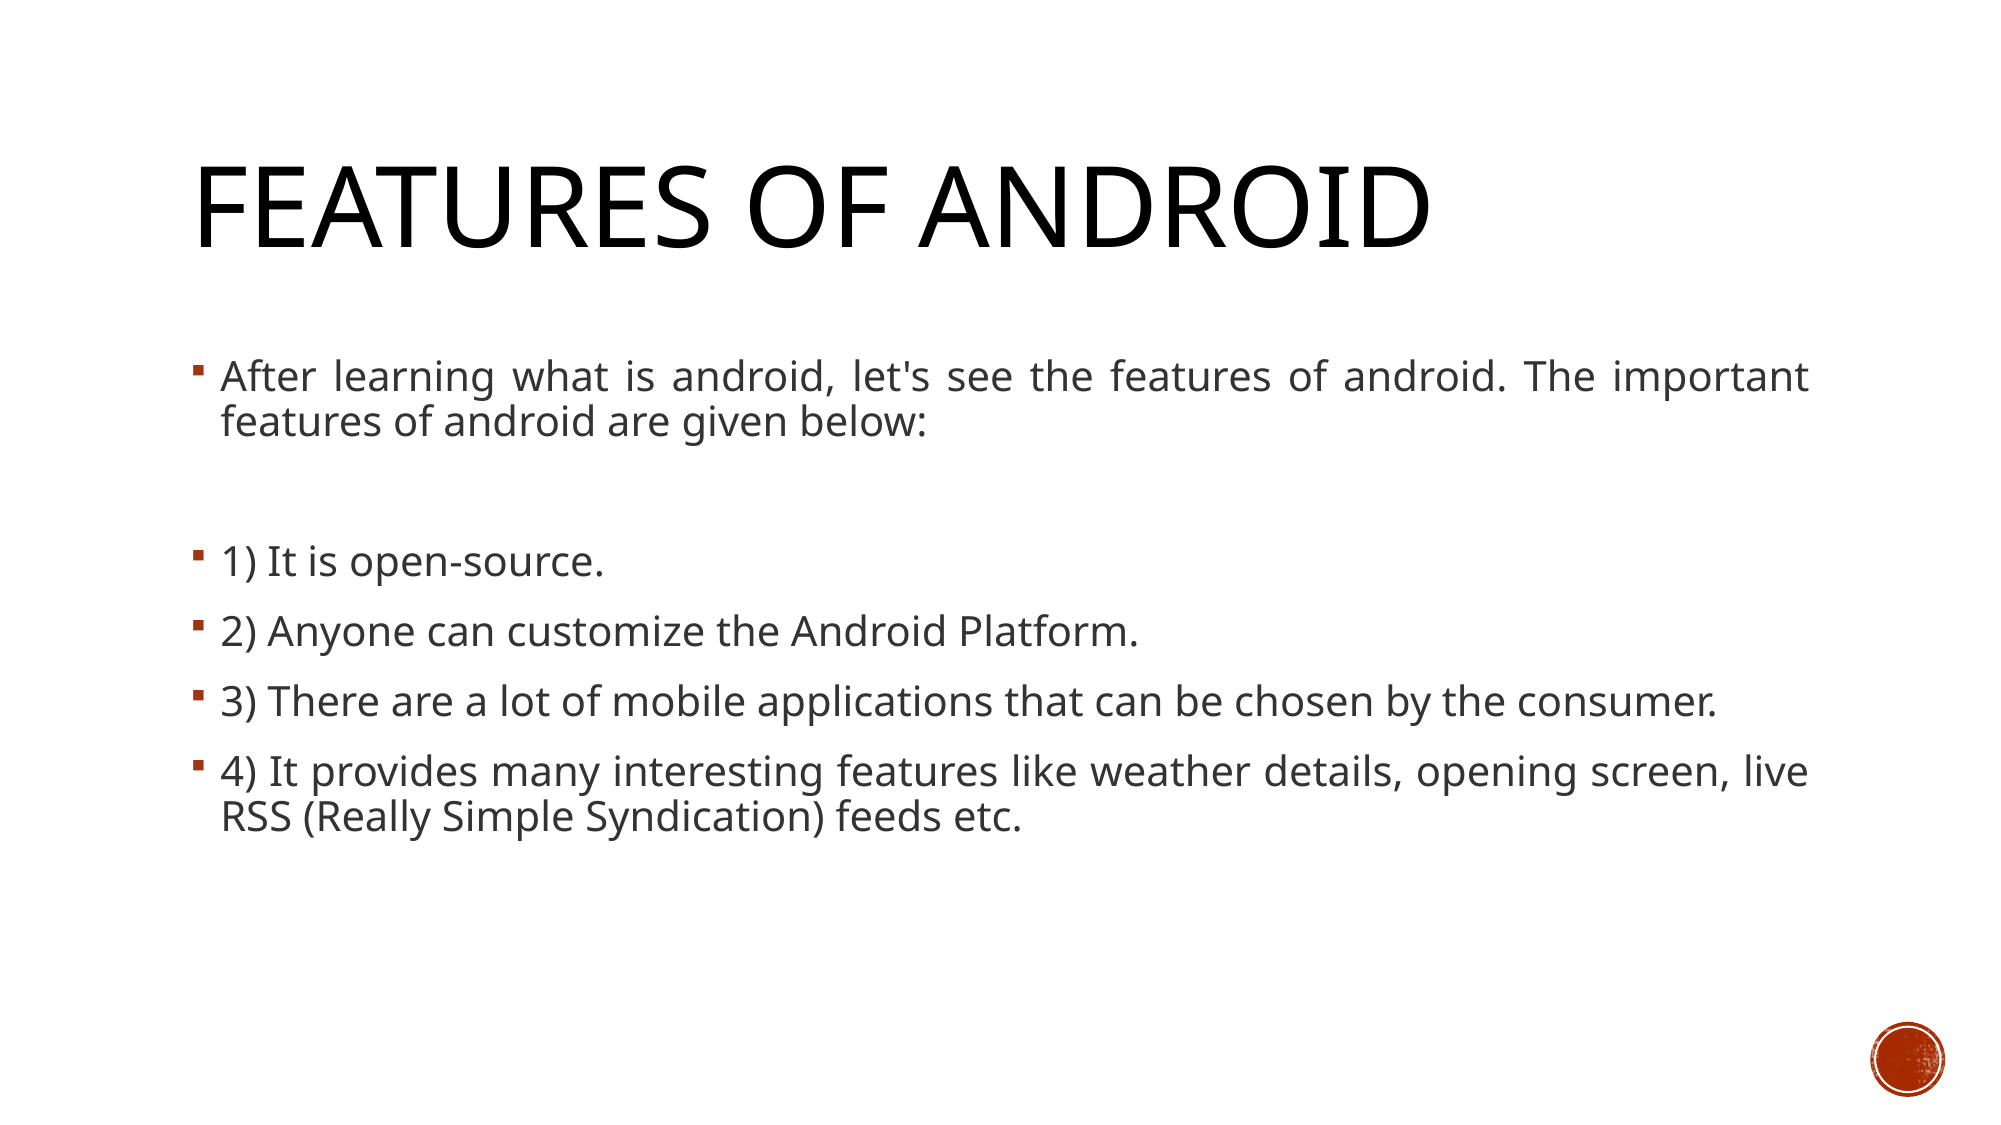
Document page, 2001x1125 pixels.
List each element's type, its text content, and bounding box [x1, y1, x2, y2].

list After learning what is android, let's see the features of android. The important features of android are given below: 1) It is open-source. 2) Anyone can customize the Android Platform. 3) There are a lot of mobile applications that can be chosen by the consumer. 4) It provides many interesting features like weather details, opening screen, live RSS (Really Simple Syndication) feeds etc. [175, 348, 1826, 1013]
title Features of android [175, 79, 1826, 344]
